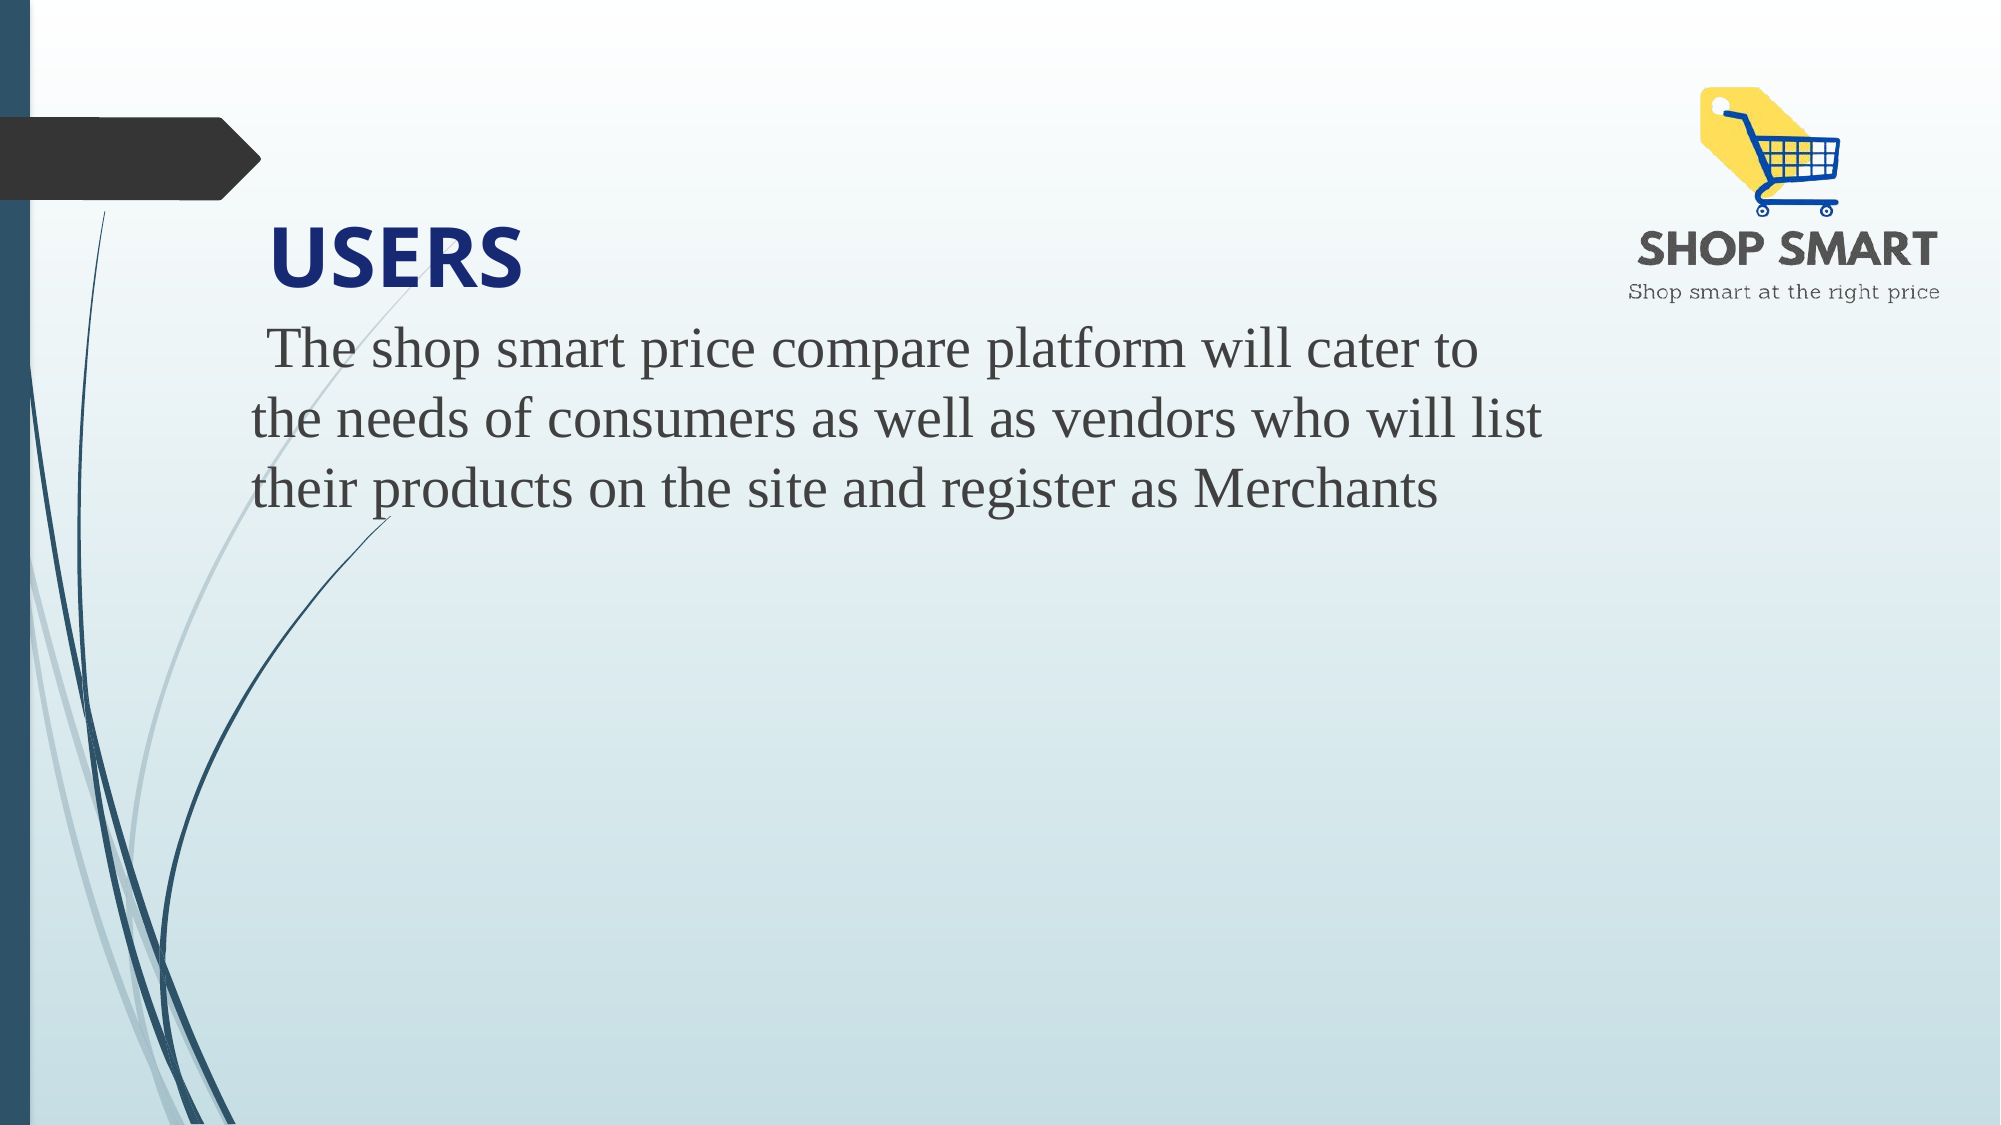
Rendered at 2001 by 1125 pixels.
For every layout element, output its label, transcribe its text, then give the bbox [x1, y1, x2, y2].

list The shop smart price compare platform will cater to the needs of consumers as well as vendors who will list their products on the site and register as Merchants [236, 301, 1570, 1075]
picture [1540, 0, 2000, 435]
title USERS [252, 196, 1535, 301]
